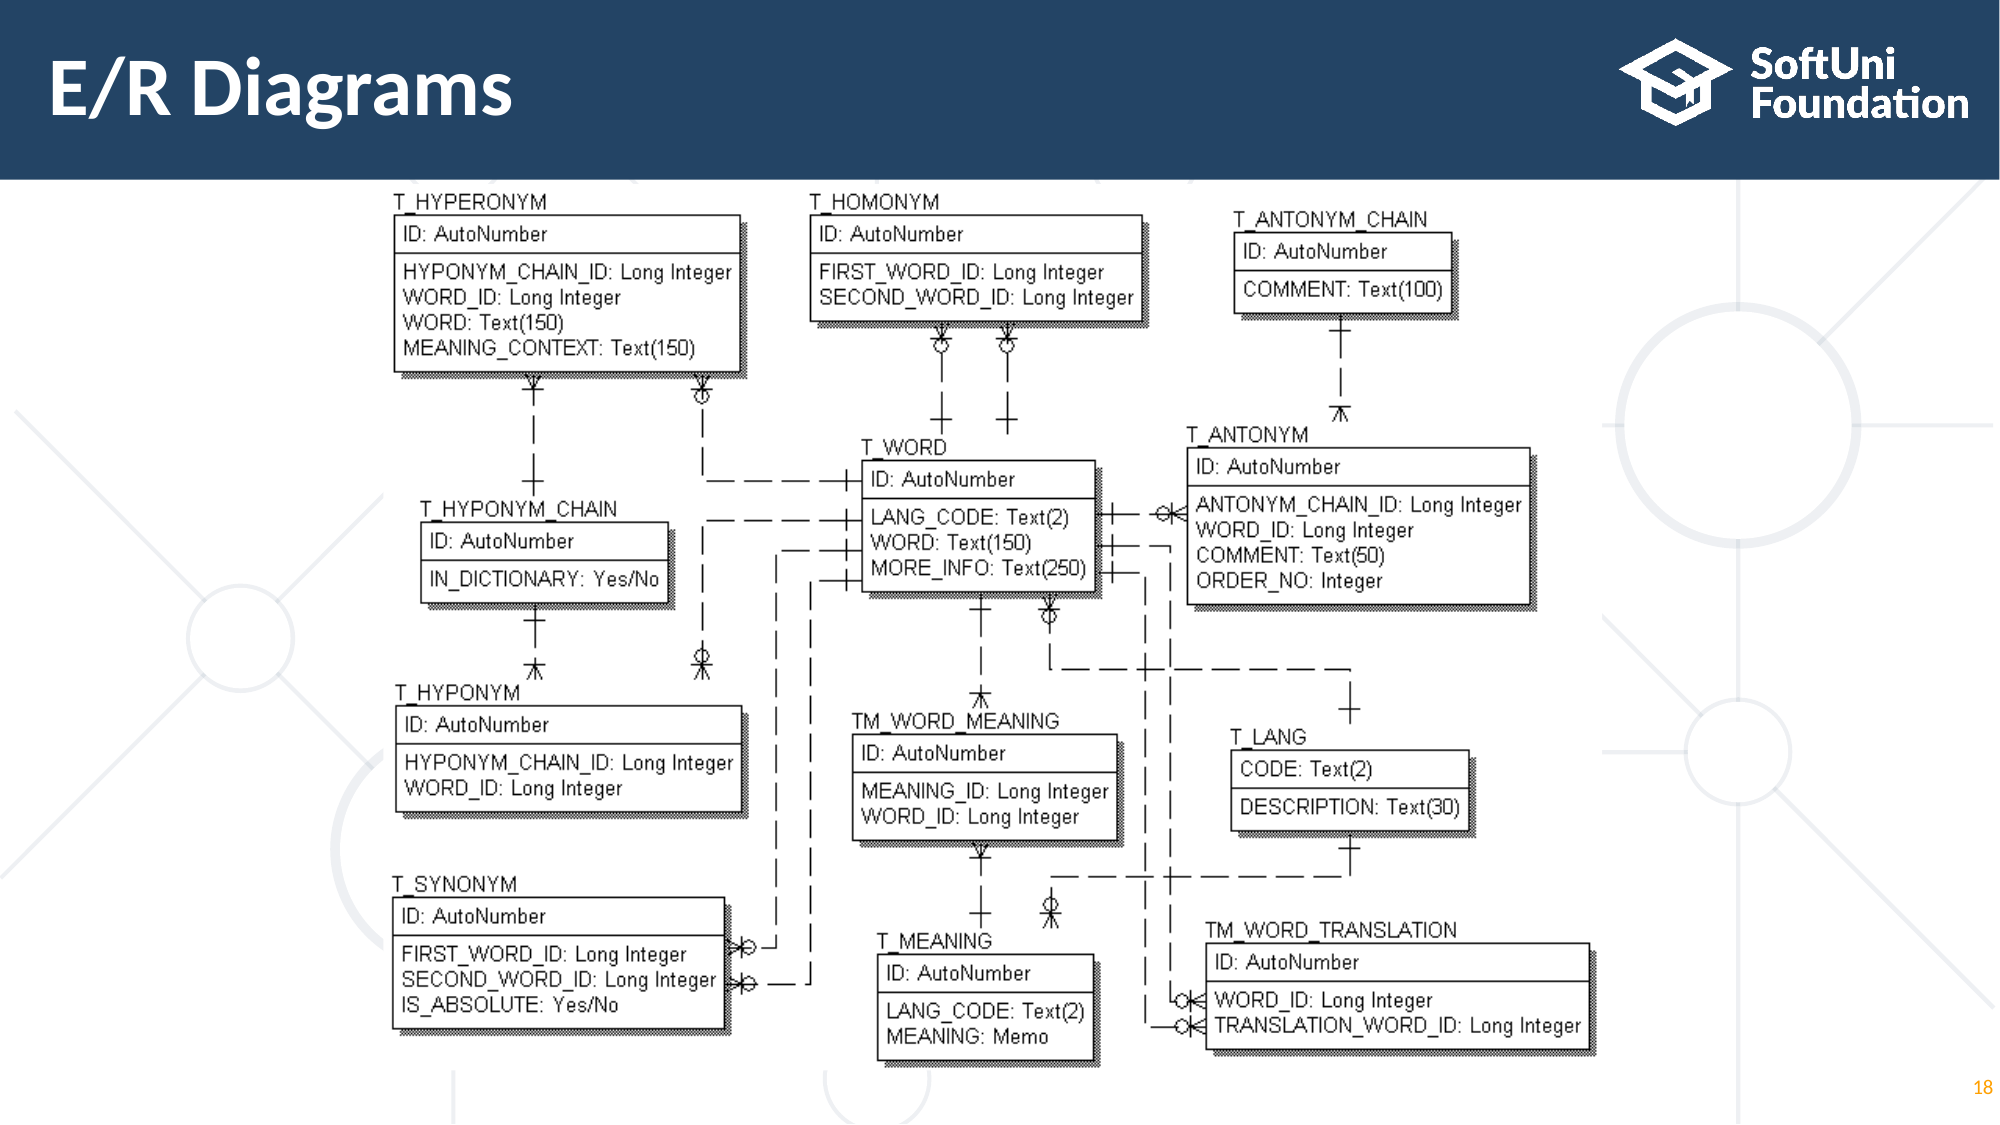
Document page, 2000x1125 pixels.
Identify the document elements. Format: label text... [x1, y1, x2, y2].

title E/R Diagrams [31, 16, 1591, 162]
picture [1618, 38, 1968, 126]
slide_number 18 [1929, 1070, 2000, 1103]
picture [383, 183, 1603, 1071]
